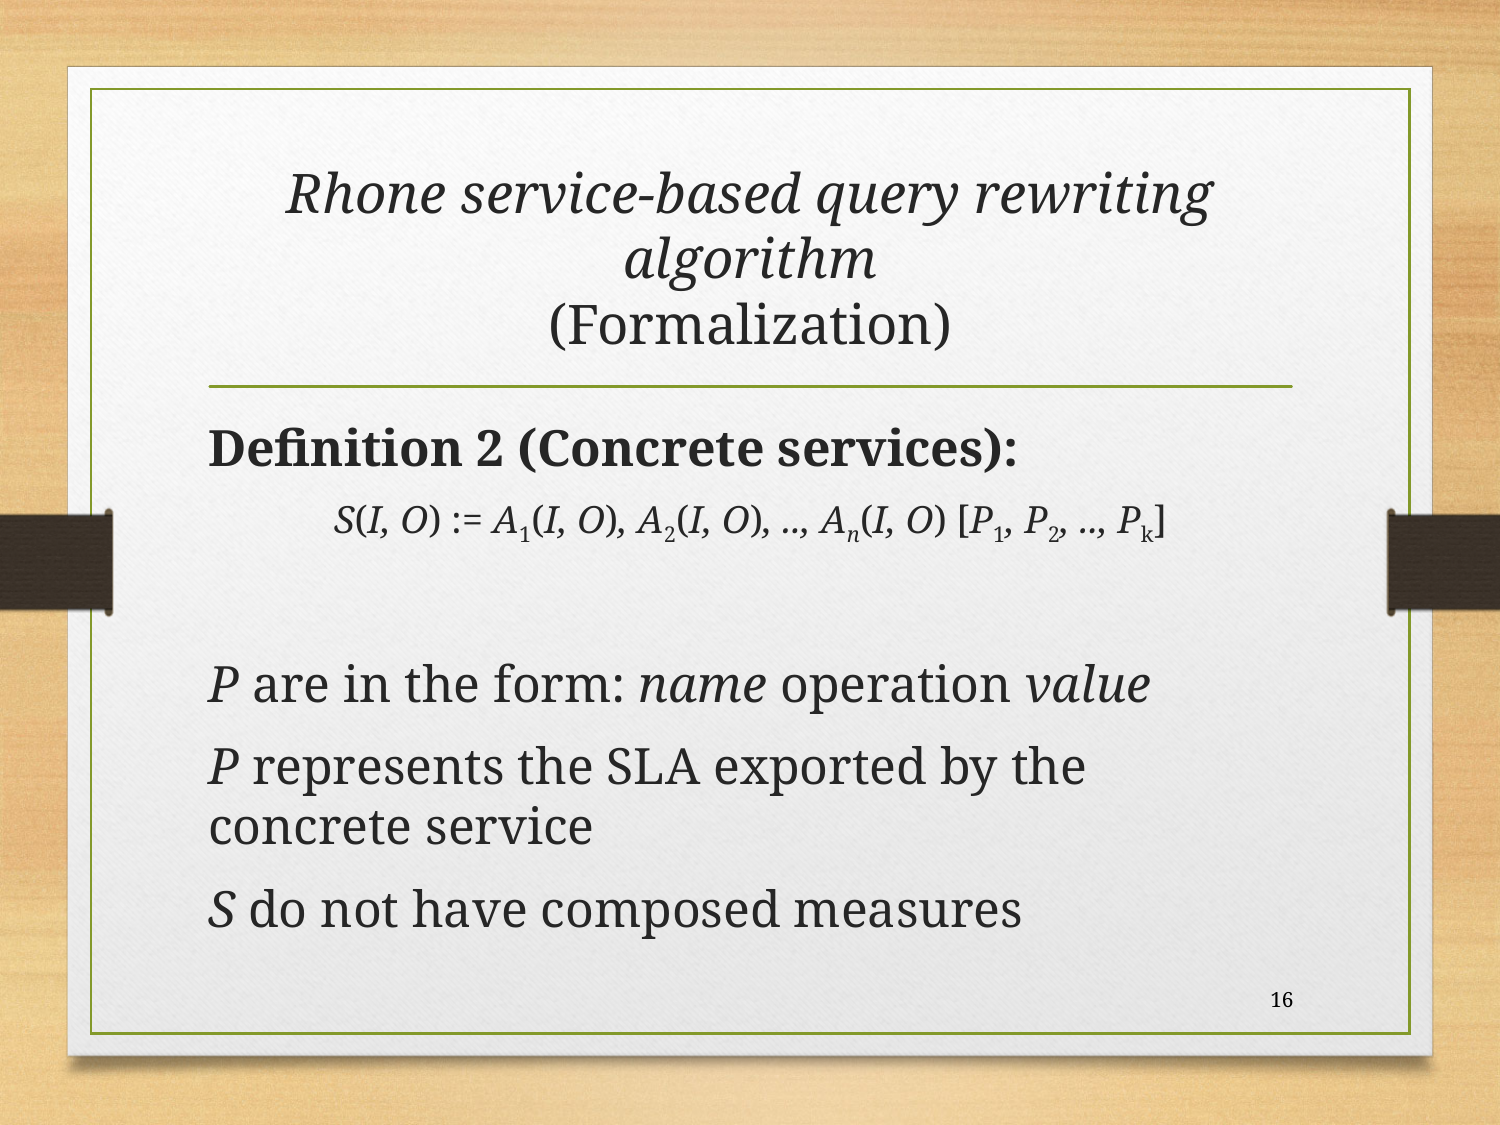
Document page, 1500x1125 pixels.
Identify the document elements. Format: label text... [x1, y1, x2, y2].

picture [0, 0, 1500, 1125]
list Definition 2 (Concrete services): S(I, O) := A1(I, O), A2(I, O), .., An(I, O) [P1, P2, .., Pk] P are in the form: name operation value P represents the SLA exported by the concrete service S do not have composed measures [193, 408, 1309, 974]
slide_number 16 [1243, 977, 1309, 1024]
title Rhone service-based query rewriting algorithm (Formalization) [193, 150, 1309, 365]
